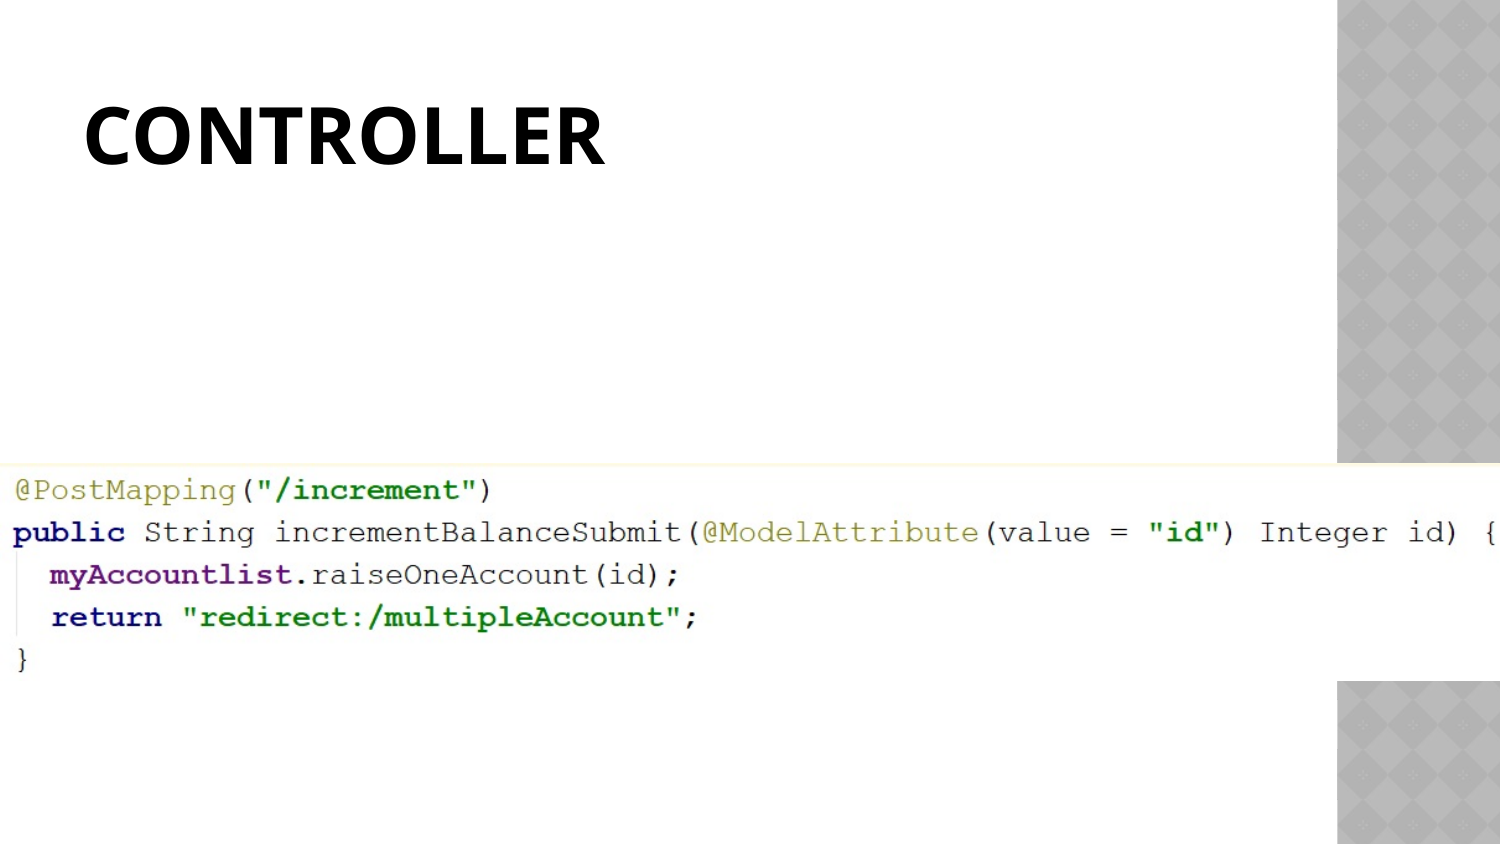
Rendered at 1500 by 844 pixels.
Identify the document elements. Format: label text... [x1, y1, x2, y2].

picture [0, 463, 1500, 681]
title Controller [75, 39, 1263, 180]
